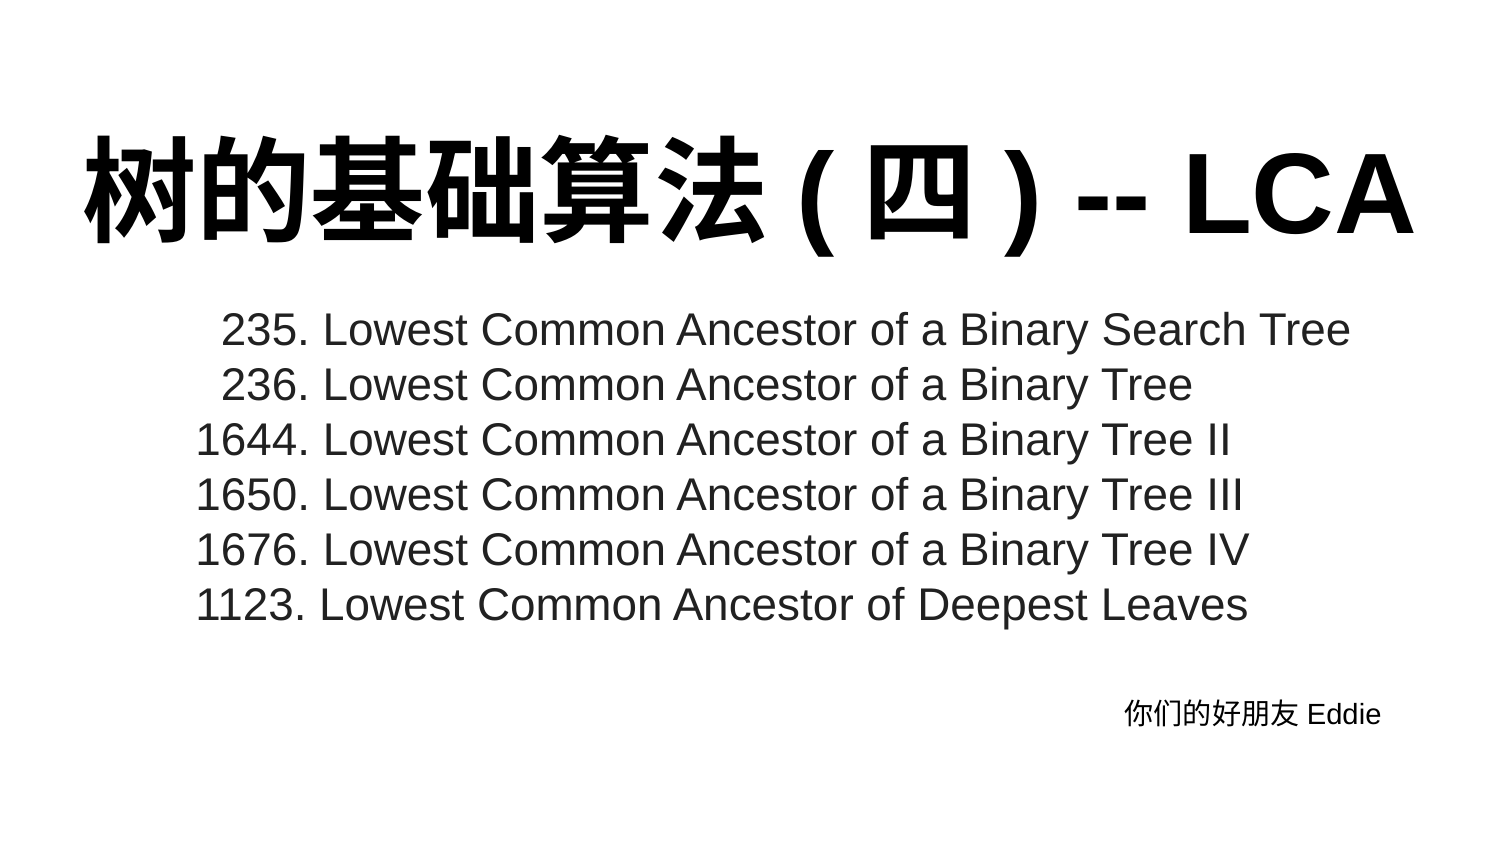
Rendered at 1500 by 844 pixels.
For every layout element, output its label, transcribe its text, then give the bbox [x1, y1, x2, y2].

text_box 你们的好朋友Eddie [1109, 680, 1408, 746]
title 树的基础算法(四) -- LCA [51, 84, 1449, 272]
text_box 235. Lowest Common Ancestor of a Binary Search Tree 236. Lowest Common Ancestor of a Binary Tree 1644. Lowest Common Ancestor of a Binary Tree II 1650. Lowest Common Ancestor of a Binary Tree III 1676. Lowest Common Ancestor of a Binary Tree IV 1123. Lowest Common Ancestor of Deepest Leaves [180, 284, 1393, 645]
